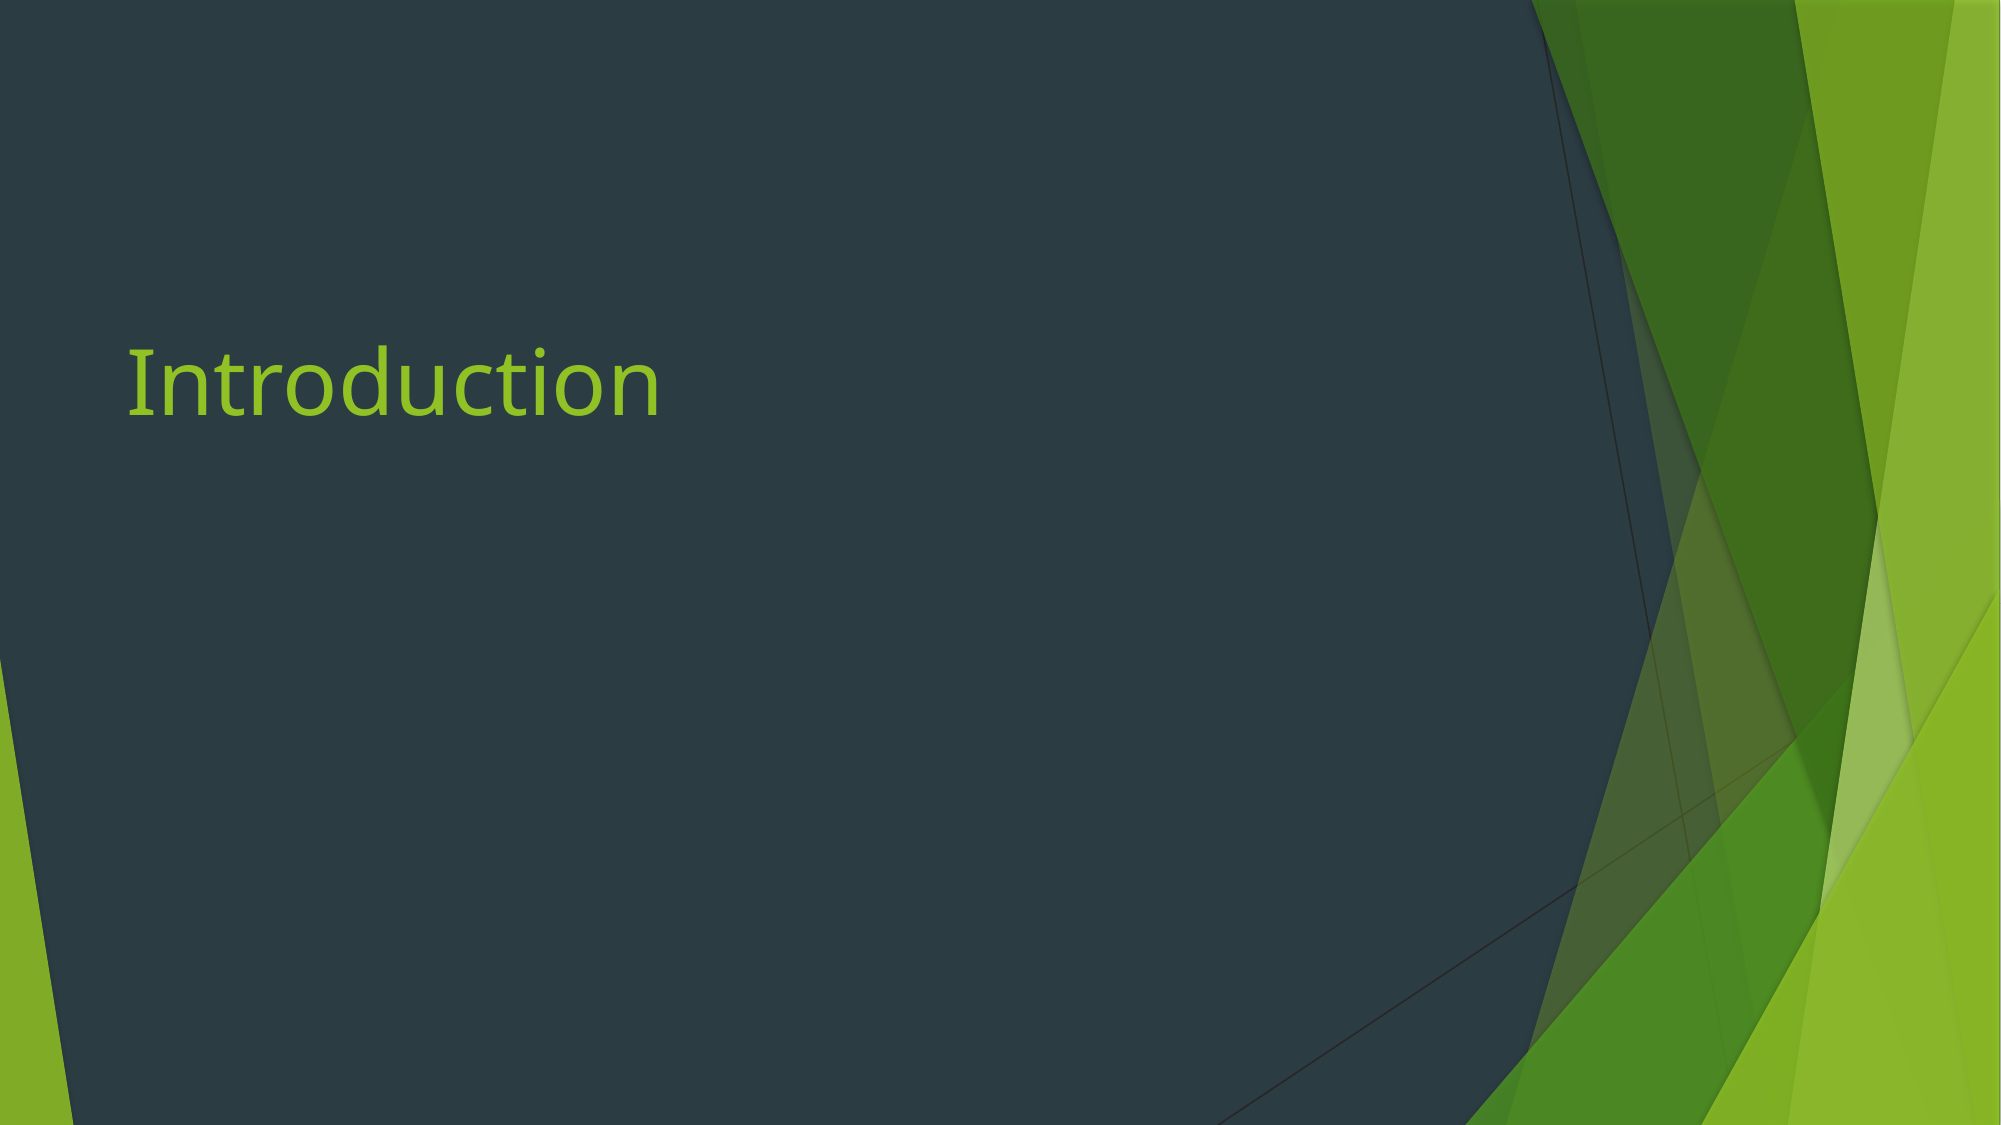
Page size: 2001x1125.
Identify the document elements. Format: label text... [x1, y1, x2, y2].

title Introduction [111, 99, 1522, 659]
